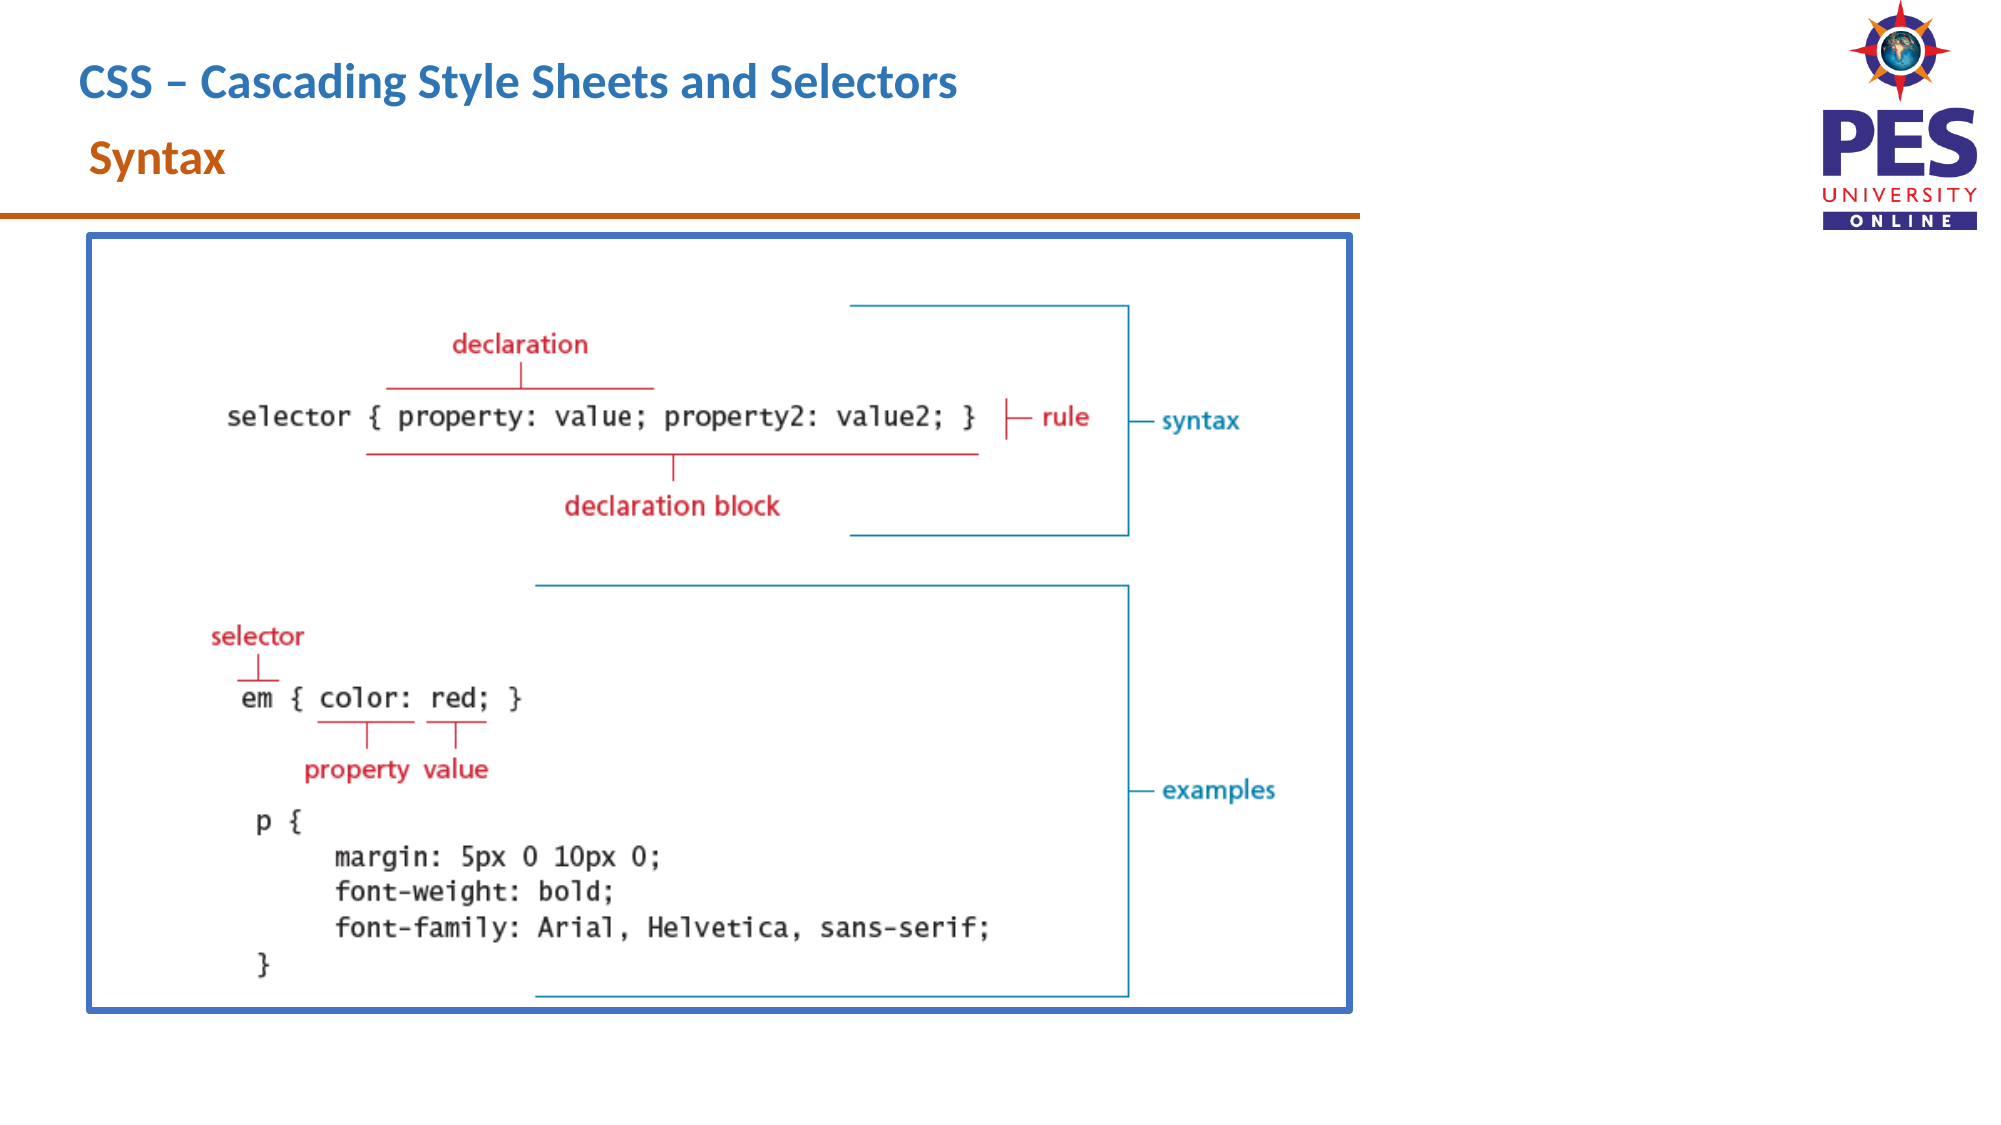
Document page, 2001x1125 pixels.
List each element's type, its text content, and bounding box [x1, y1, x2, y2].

text_box Syntax [74, 117, 1387, 193]
text_box CSS – Cascading Style Sheets and Selectors [64, 41, 1295, 117]
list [92, 238, 1347, 1008]
picture [1823, 0, 1977, 230]
